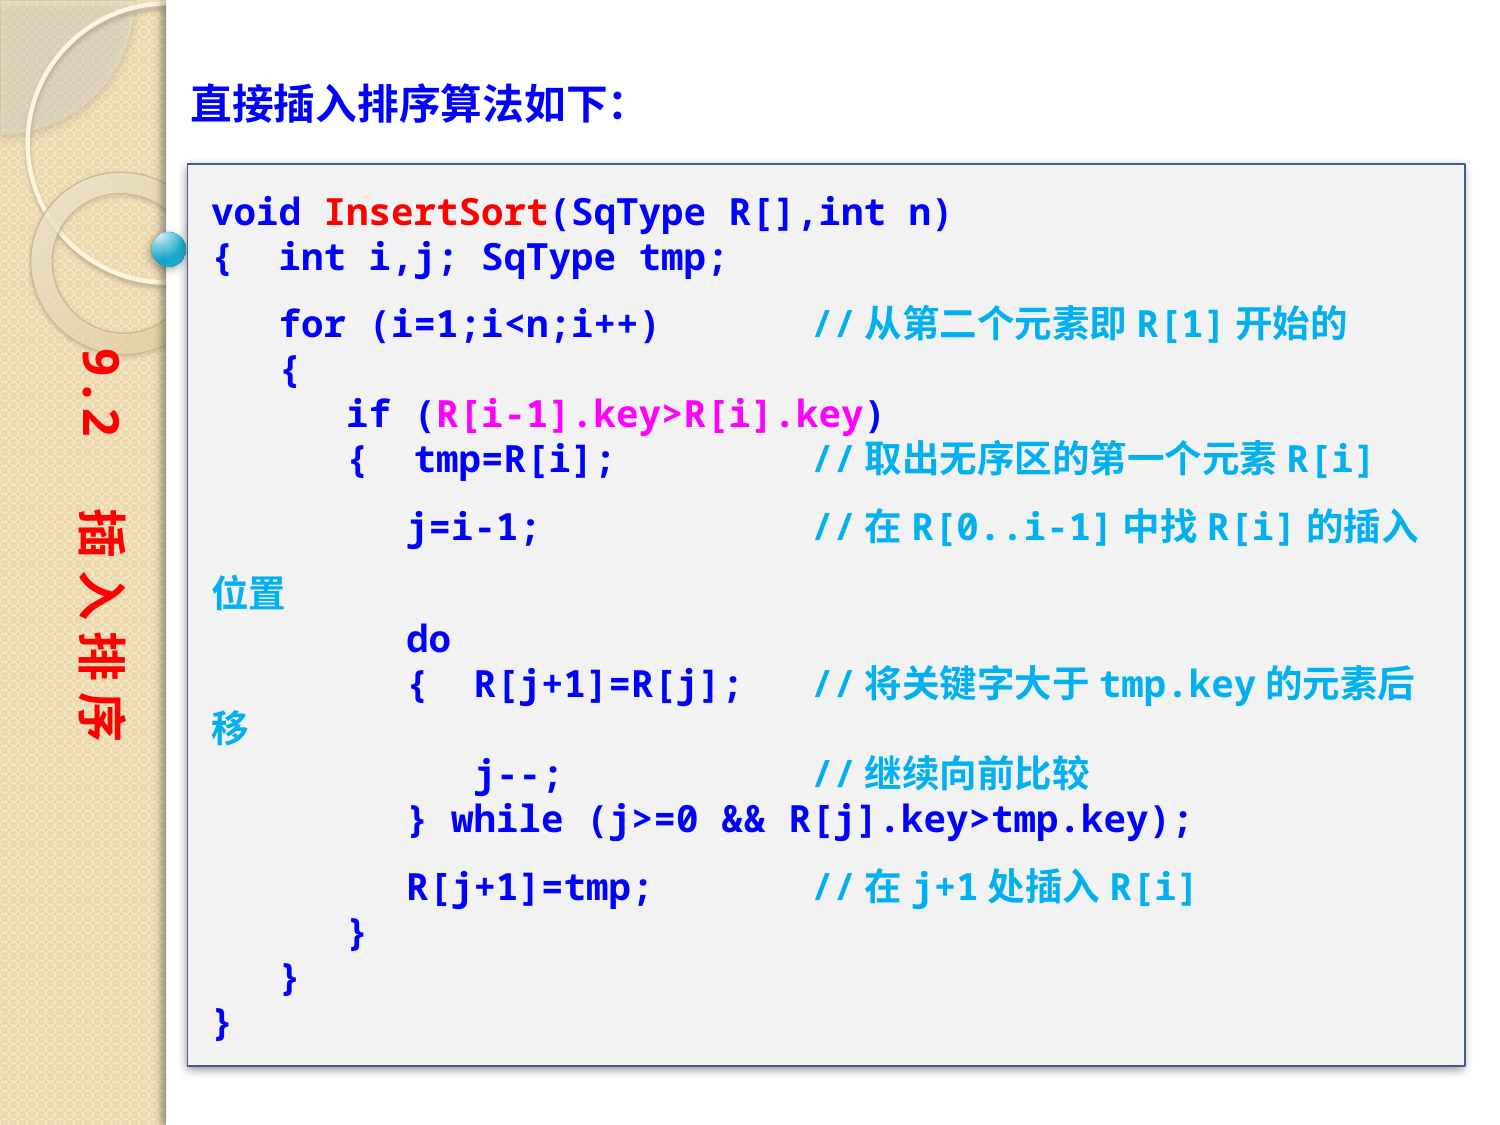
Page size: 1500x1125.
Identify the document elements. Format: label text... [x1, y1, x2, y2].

text_box void InsertSort(SqType R[],int n) { int i,j; SqType tmp; for (i=1;i<n;i++) //从第二个元素即R[1]开始的 { if (R[i-1].key>R[i].key) { tmp=R[i]; //取出无序区的第一个元素R[i] j=i-1; //在R[0..i-1]中找R[i]的插入位置 do { R[j+1]=R[j]; //将关键字大于tmp.key的元素后移 j--; //继续向前比较 } while (j>=0 && R[j].key>tmp.key); R[j+1]=tmp; //在j+1处插入R[i] } } } [187, 163, 1466, 1067]
text_box 直接插入排序算法如下： [175, 70, 932, 136]
text_box 9.2 插 入 排 序 [49, 304, 141, 786]
